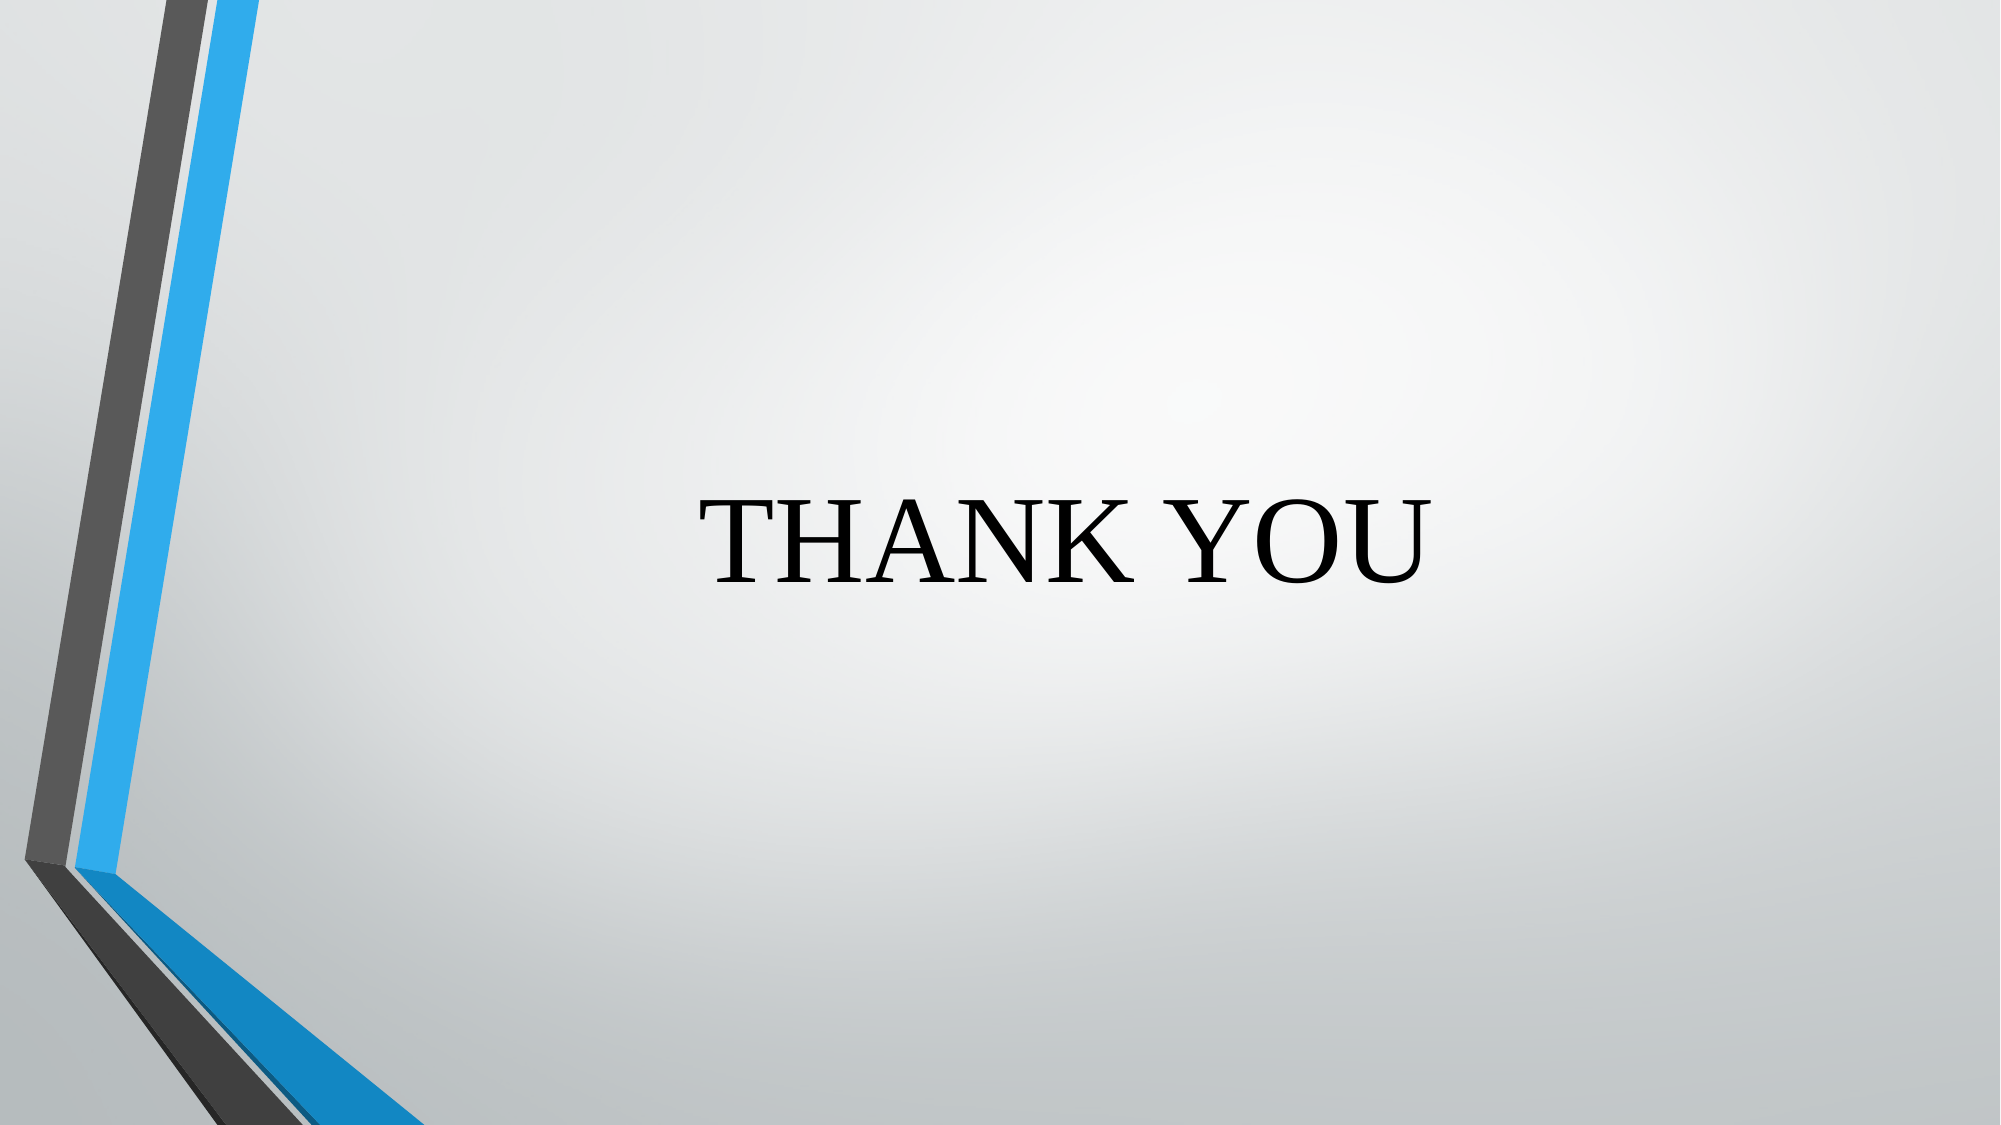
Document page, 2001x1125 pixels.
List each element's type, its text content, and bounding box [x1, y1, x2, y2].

text_box THANK YOU [683, 450, 1684, 616]
